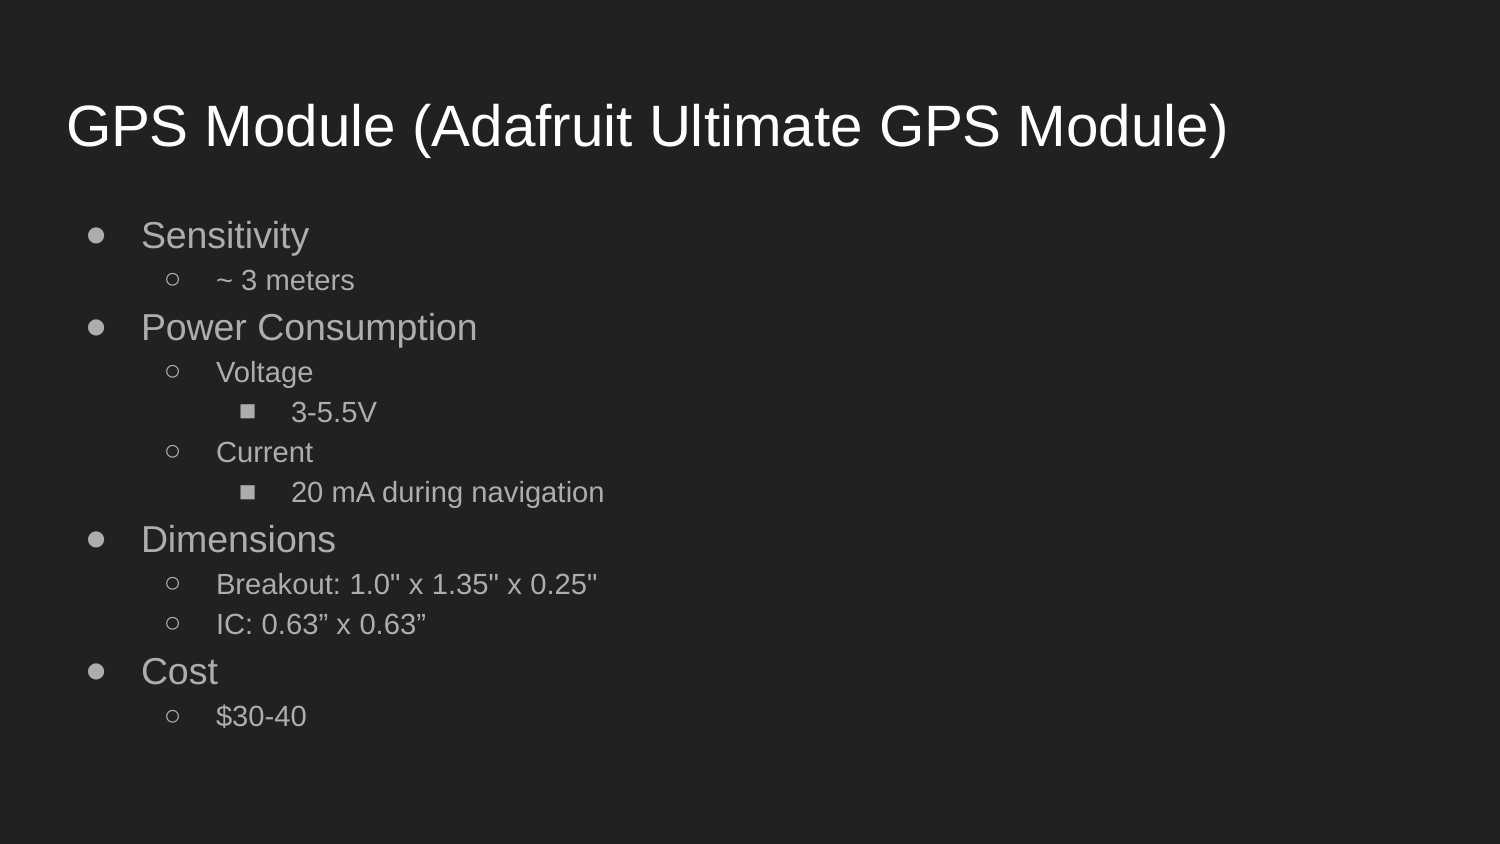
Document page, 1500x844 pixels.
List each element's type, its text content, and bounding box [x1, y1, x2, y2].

title GPS Module (Adafruit Ultimate GPS Module) [51, 72, 1449, 167]
list Sensitivity ~ 3 meters Power Consumption Voltage 3-5.5V Current 20 mA during navigation Dimensions Breakout: 1.0" x 1.35" x 0.25" IC: 0.63” x 0.63” Cost $30-40 [51, 189, 1449, 750]
